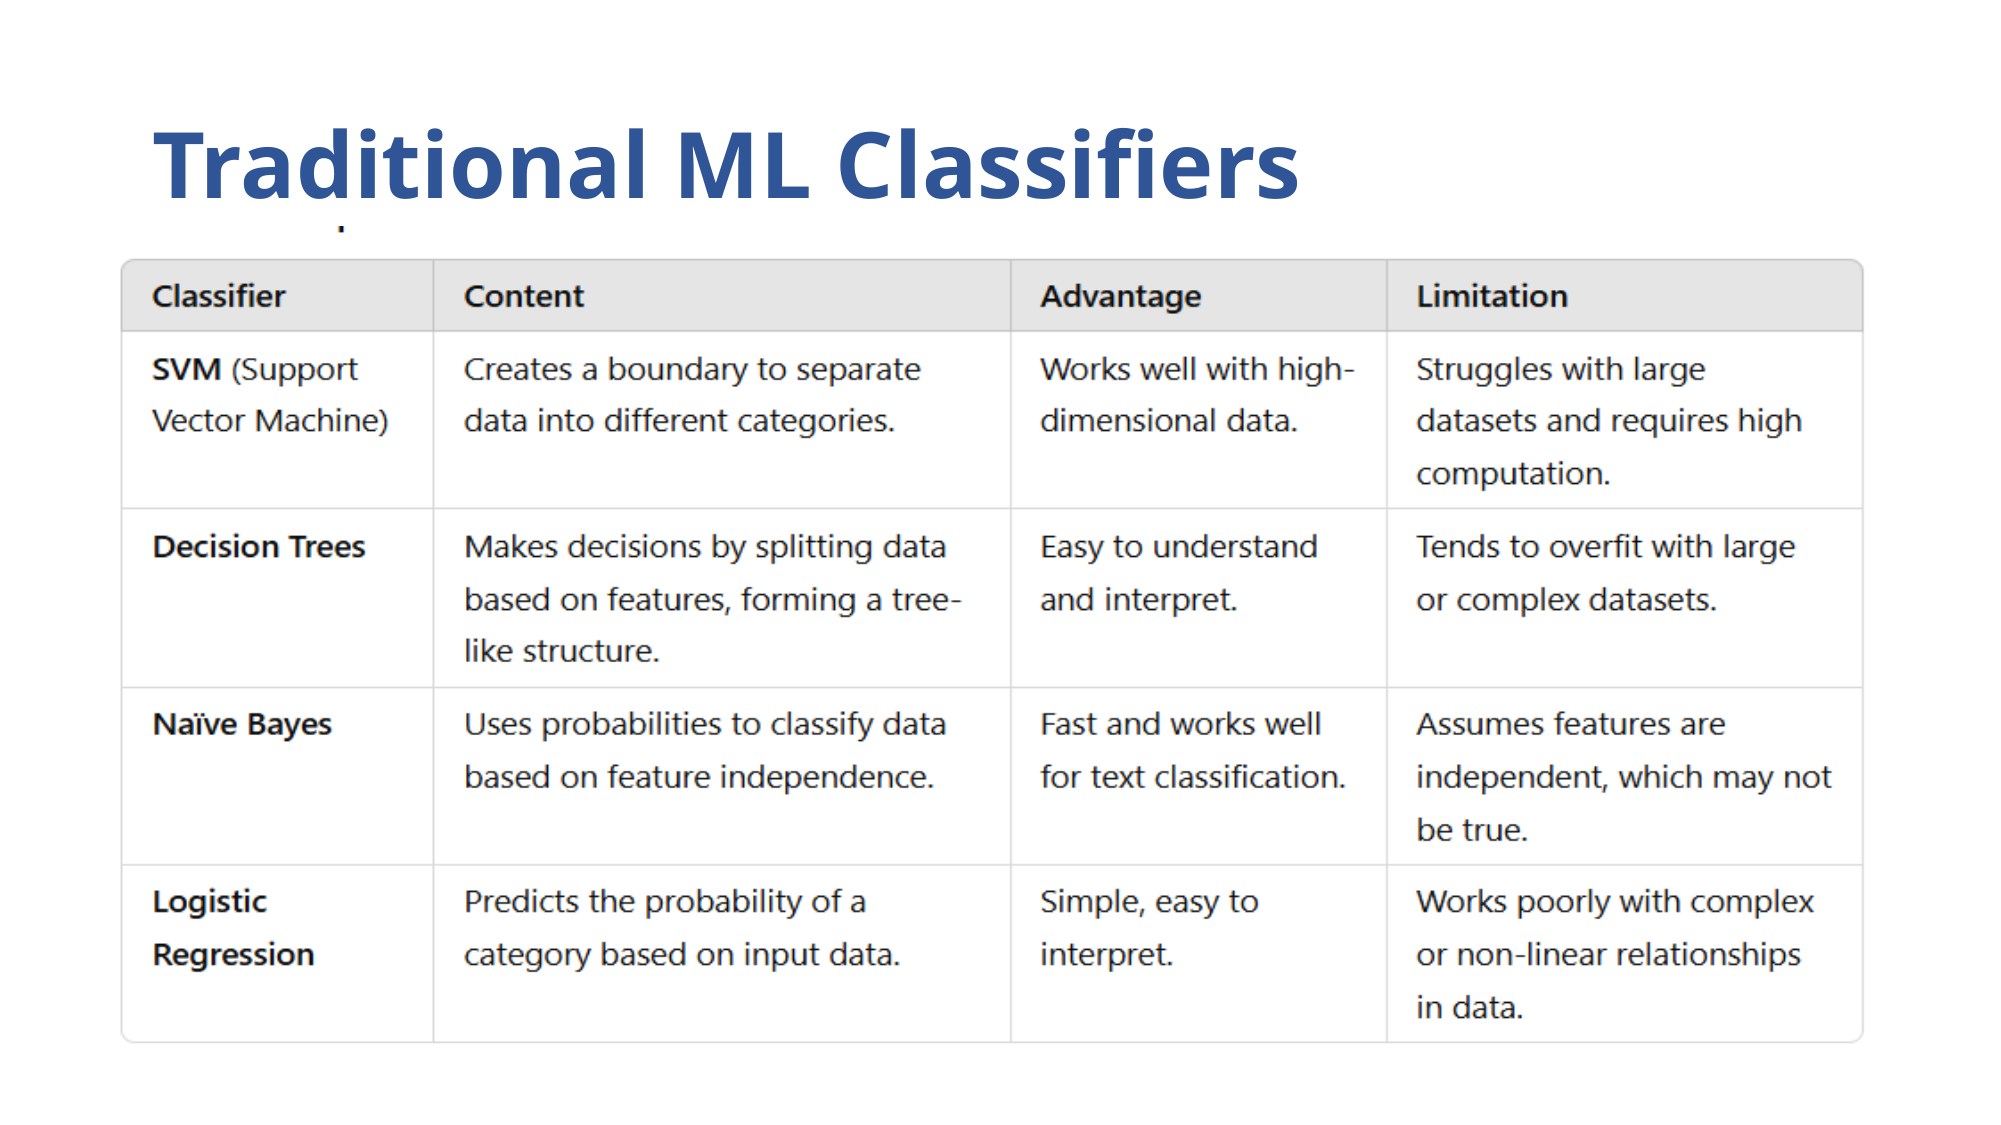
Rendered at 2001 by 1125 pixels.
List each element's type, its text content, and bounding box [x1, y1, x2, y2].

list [105, 226, 1898, 1066]
title Traditional ML Classifiers [137, 59, 1863, 226]
